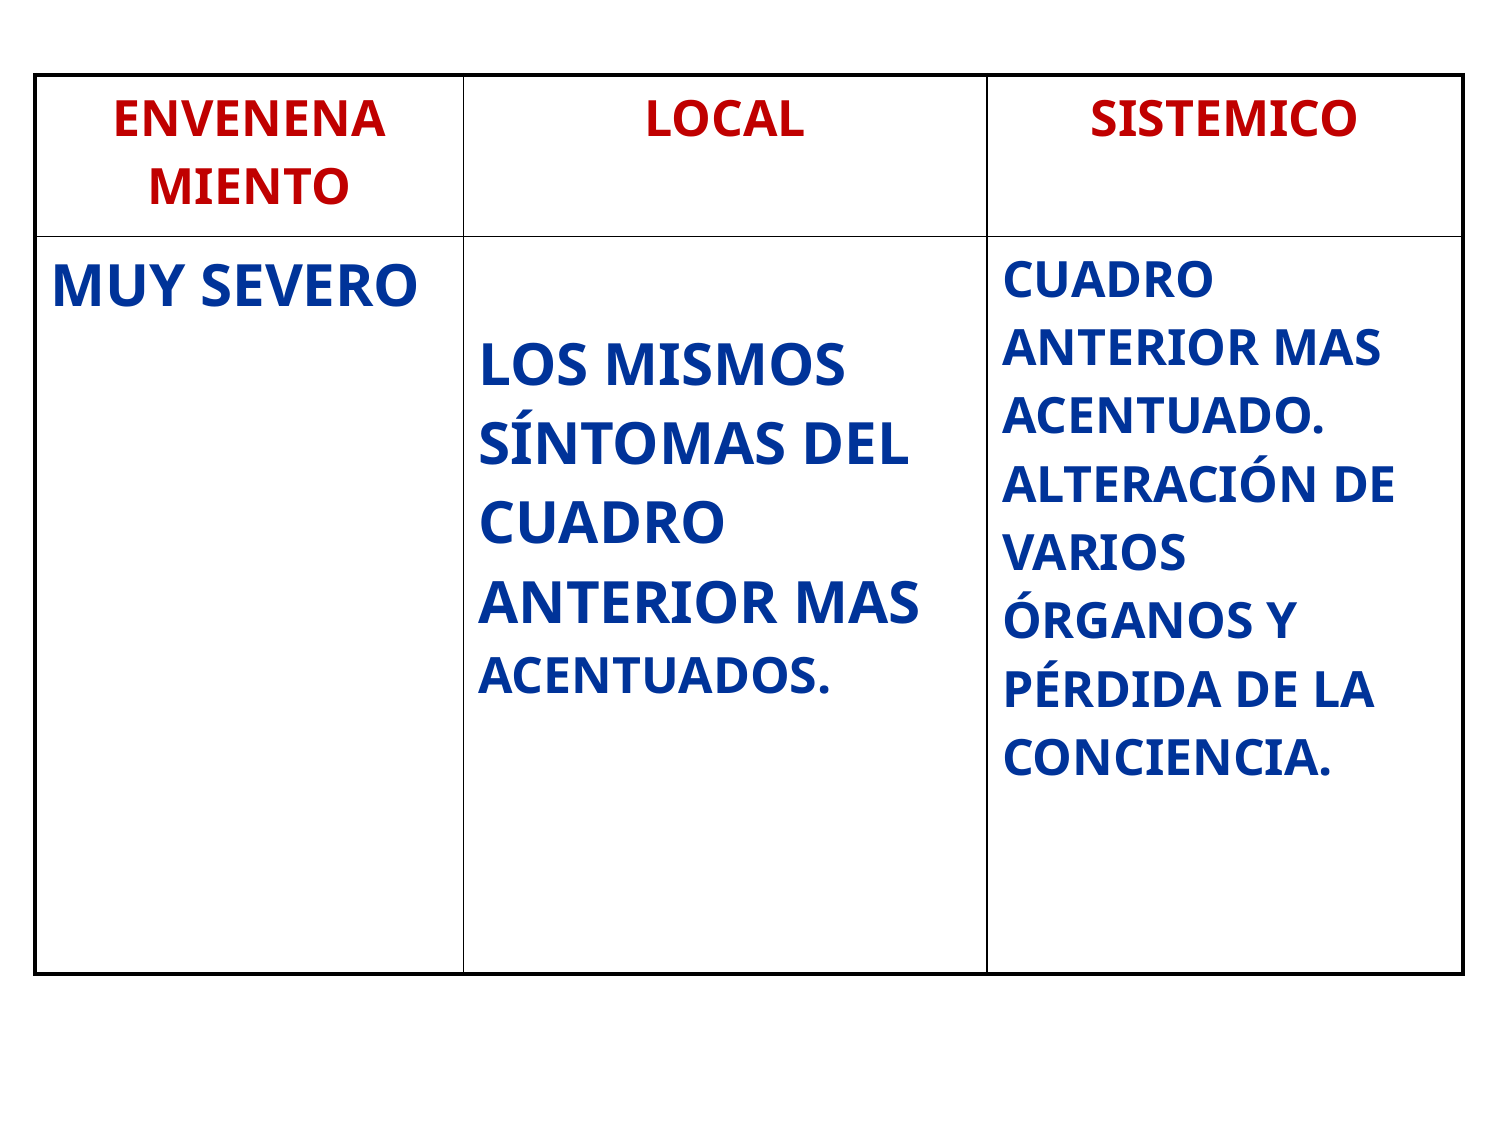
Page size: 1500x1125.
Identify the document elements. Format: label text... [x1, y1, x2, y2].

table_header LOCAL [464, 77, 986, 236]
table_cell MUY SEVERO [37, 237, 463, 972]
table_cell CUADRO ANTERIOR MAS ACENTUADO. ALTERACIÓN DE VARIOS ÓRGANOS Y PÉRDIDA DE LA CONCIENCIA. [988, 237, 1461, 972]
table_header SISTEMICO [988, 77, 1461, 236]
table_cell LOS MISMOS SÍNTOMAS DEL CUADRO ANTERIOR MAS ACENTUADOS. [464, 237, 986, 972]
table_header ENVENENA MIENTO [37, 77, 463, 236]
